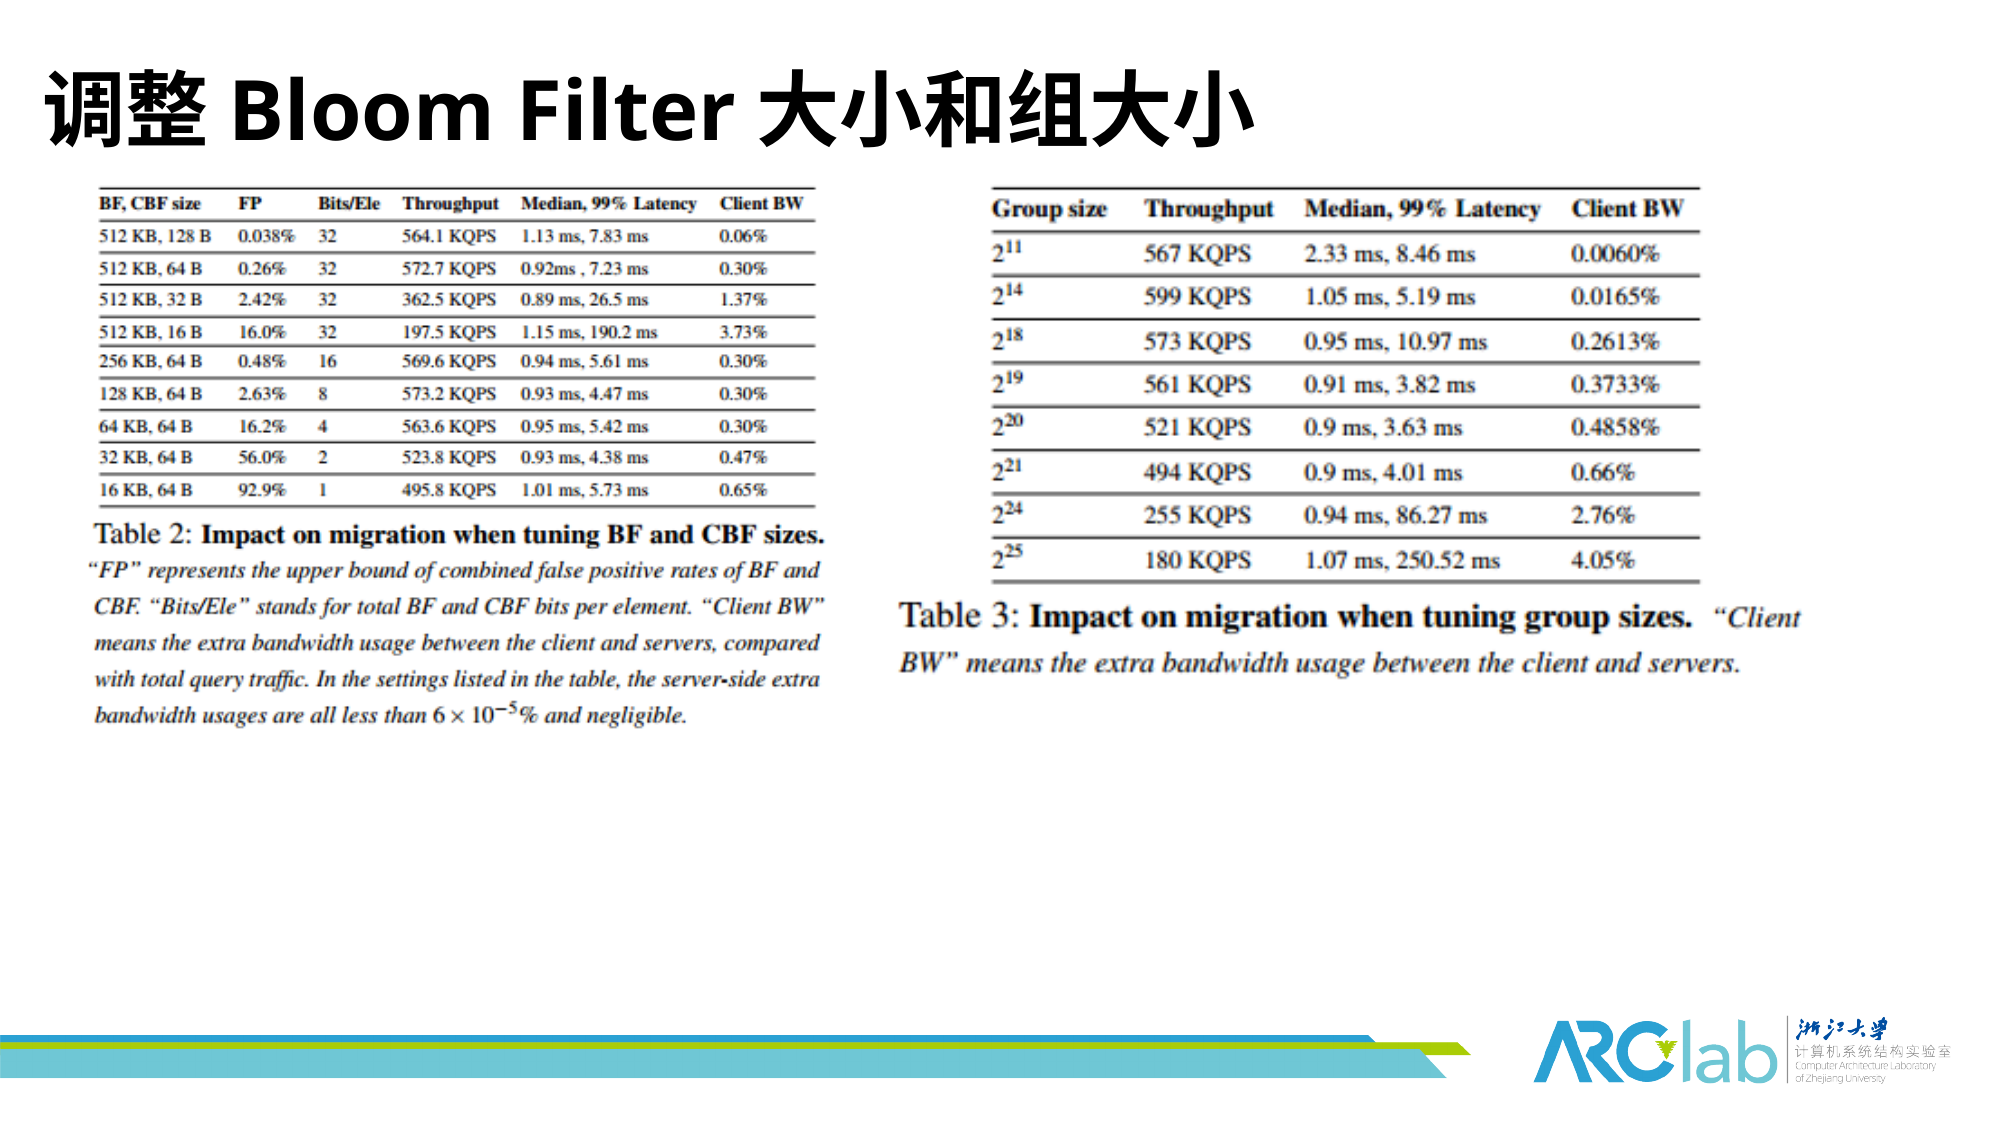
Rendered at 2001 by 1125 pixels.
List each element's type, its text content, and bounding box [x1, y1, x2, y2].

picture [88, 179, 838, 734]
title 调整Bloom Filter大小和组大小 [27, 5, 1753, 223]
picture [876, 179, 1831, 693]
picture [0, 1003, 2000, 1125]
